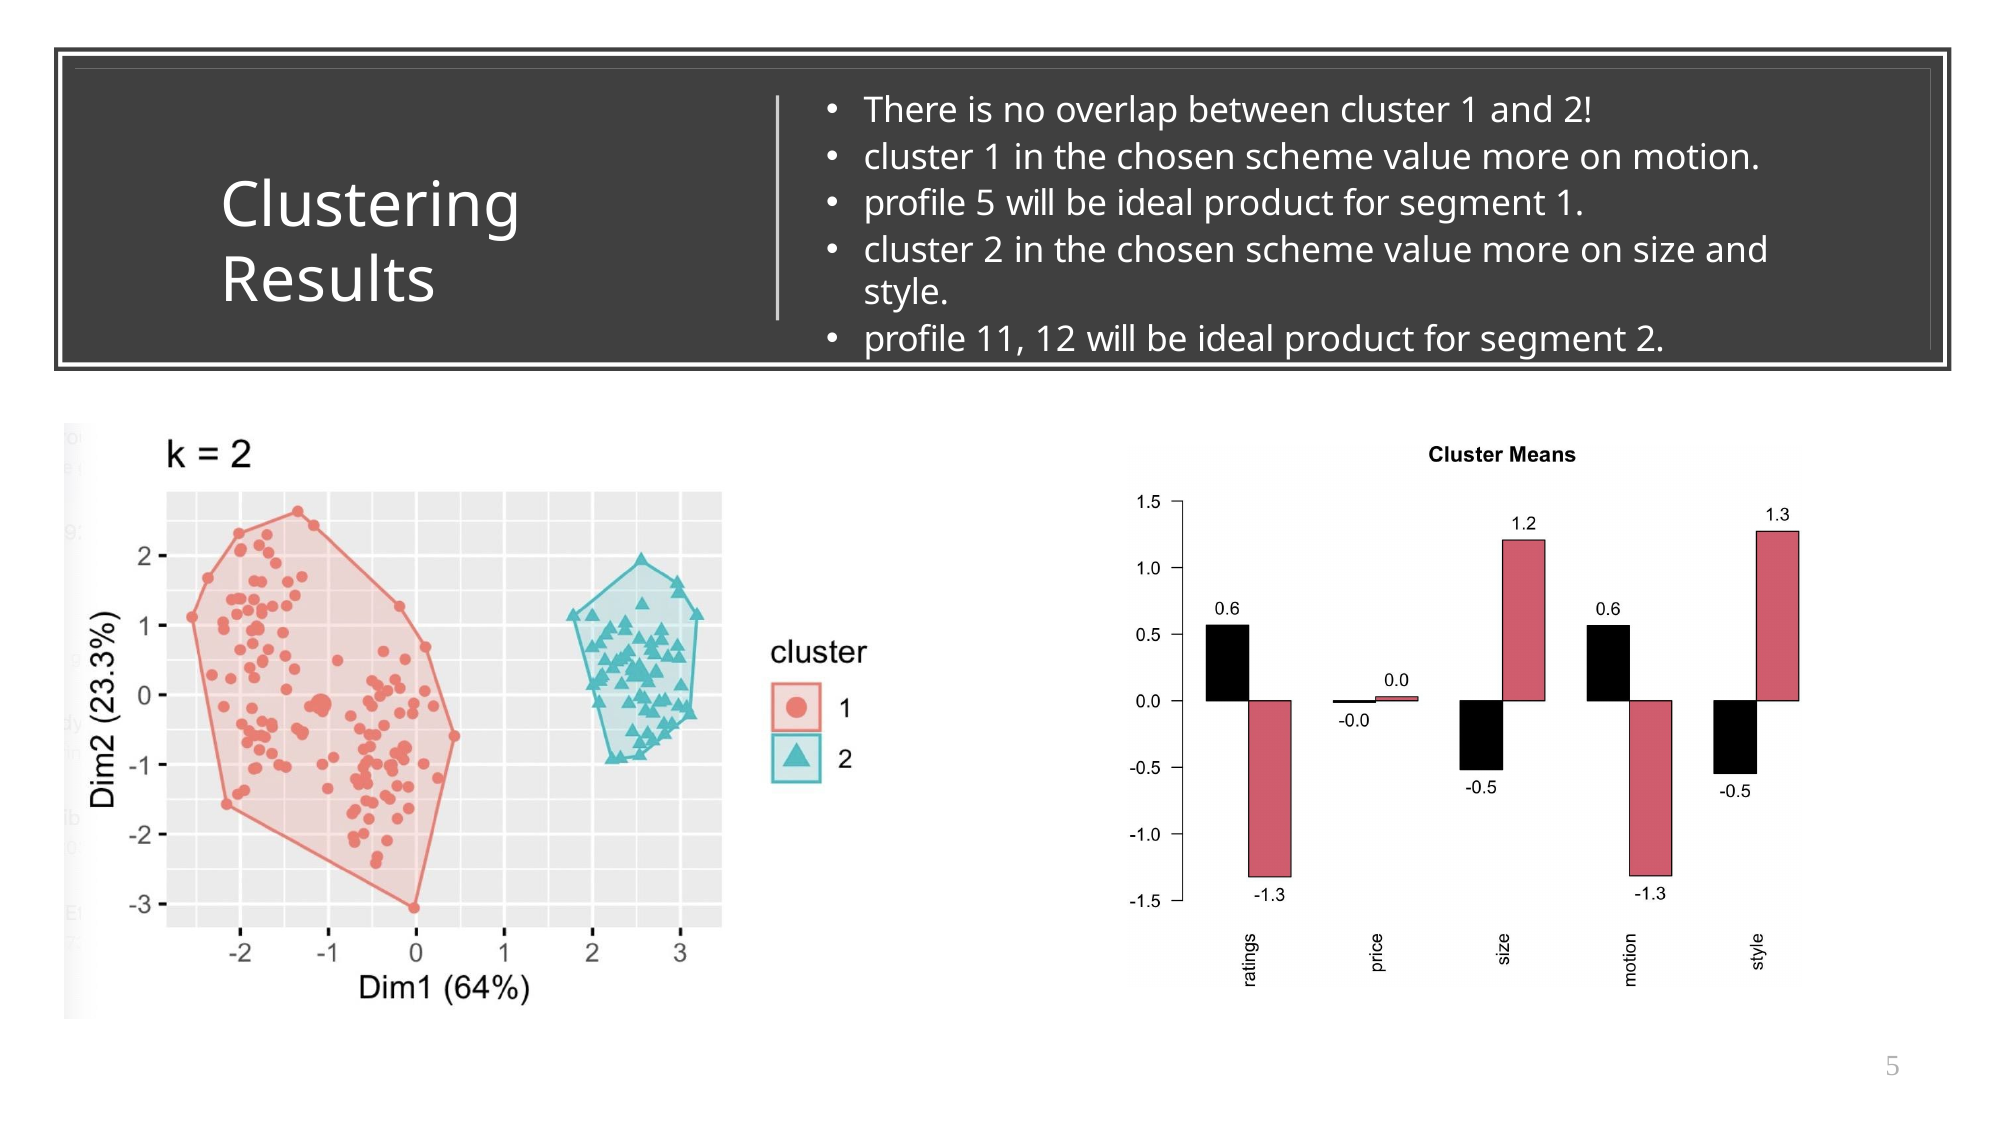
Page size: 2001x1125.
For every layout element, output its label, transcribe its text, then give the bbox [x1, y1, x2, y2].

text_box There is no overlap between cluster 1 and 2! cluster 1 in the chosen scheme value more on motion. profile 5 will be ideal product for segment 1. cluster 2 in the chosen scheme value more on size and style. profile 11, 12 will be ideal product for segment 2. [824, 81, 1828, 359]
picture [1127, 444, 1802, 987]
picture [64, 423, 872, 1020]
slide_number 5 [1440, 1046, 1900, 1103]
text_box Clustering Results [218, 161, 731, 314]
